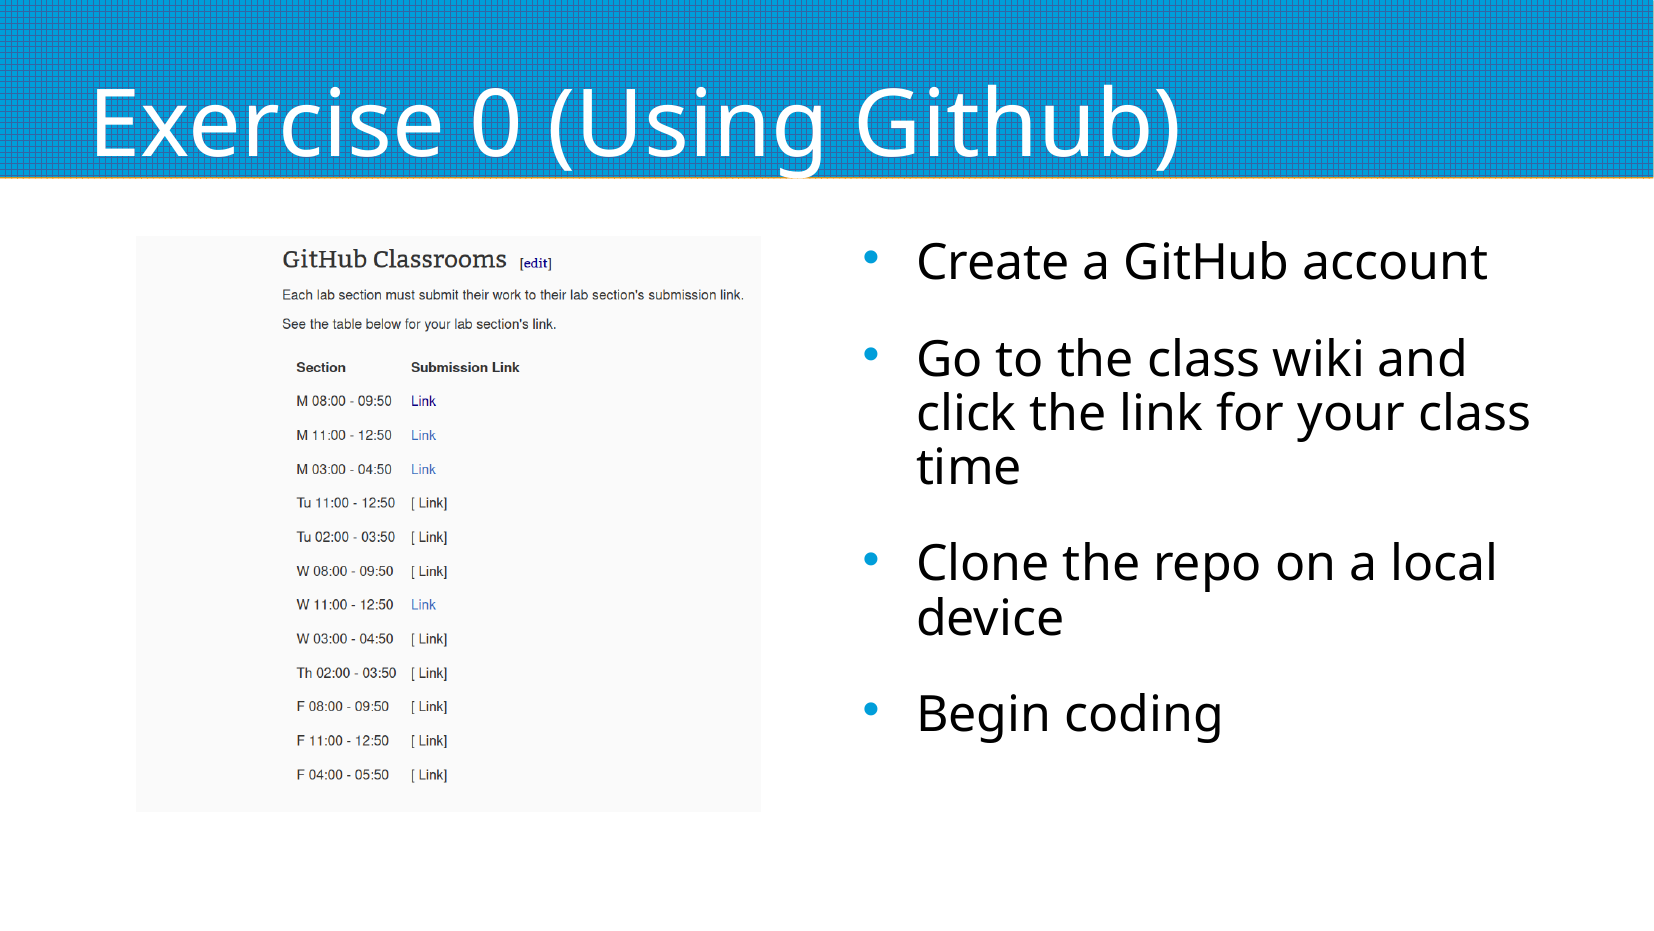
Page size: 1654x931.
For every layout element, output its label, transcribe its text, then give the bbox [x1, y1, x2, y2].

title Exercise 0 (Using Github) [88, 14, 1565, 178]
list Create a GitHub account Go to the class wiki and click the link for your class time Clone the repo on a local device Begin coding [845, 236, 1566, 812]
picture [0, 179, 1654, 931]
